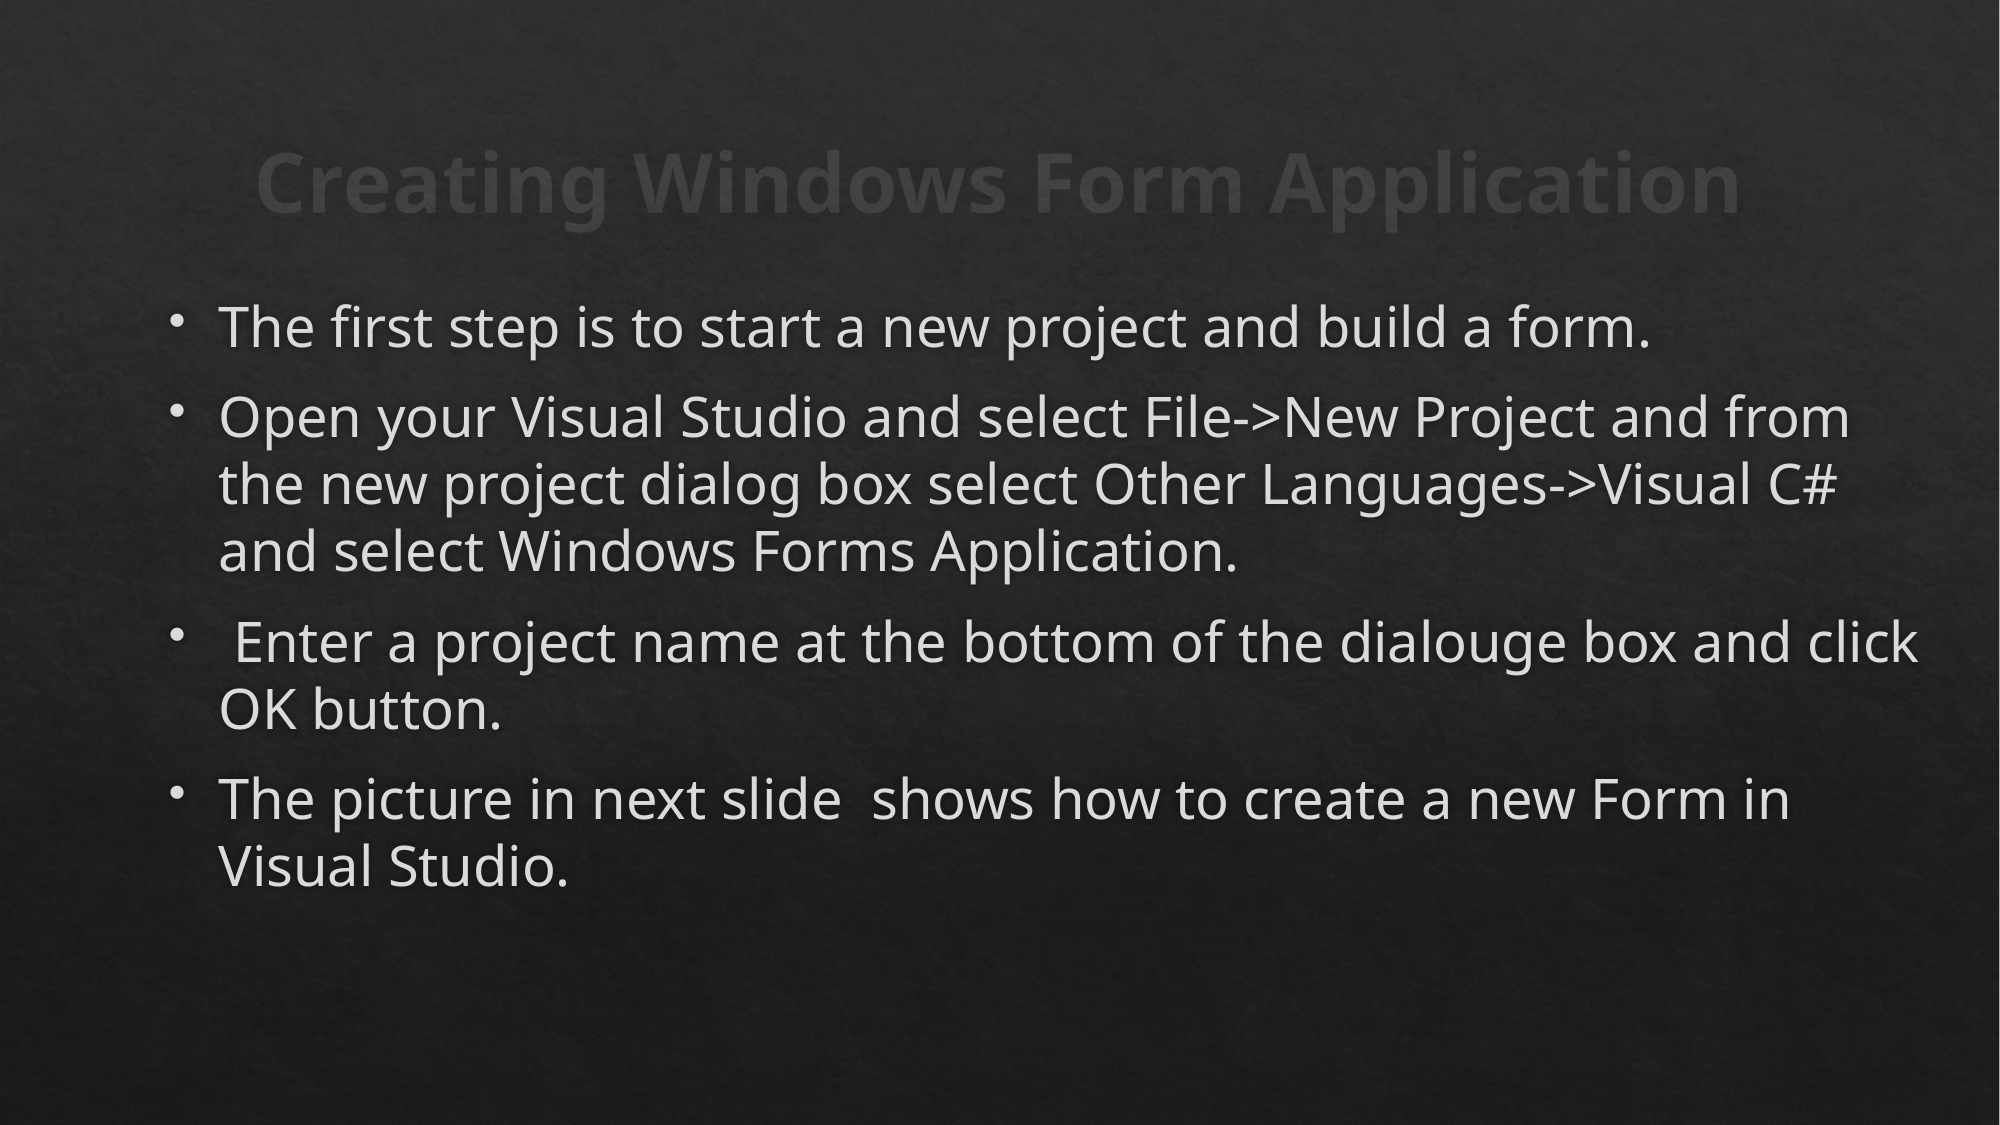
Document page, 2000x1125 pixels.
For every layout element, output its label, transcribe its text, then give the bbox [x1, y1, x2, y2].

list The first step is to start a new project and build a form. Open your Visual Studio and select File->New Project and from the new project dialog box select Other Languages->Visual C# and select Windows Forms Application. Enter a project name at the bottom of the dialouge box and click OK button. The picture in next slide shows how to create a new Form in Visual Studio. [149, 284, 1950, 1063]
title Creating Windows Form Application [149, 99, 1848, 260]
